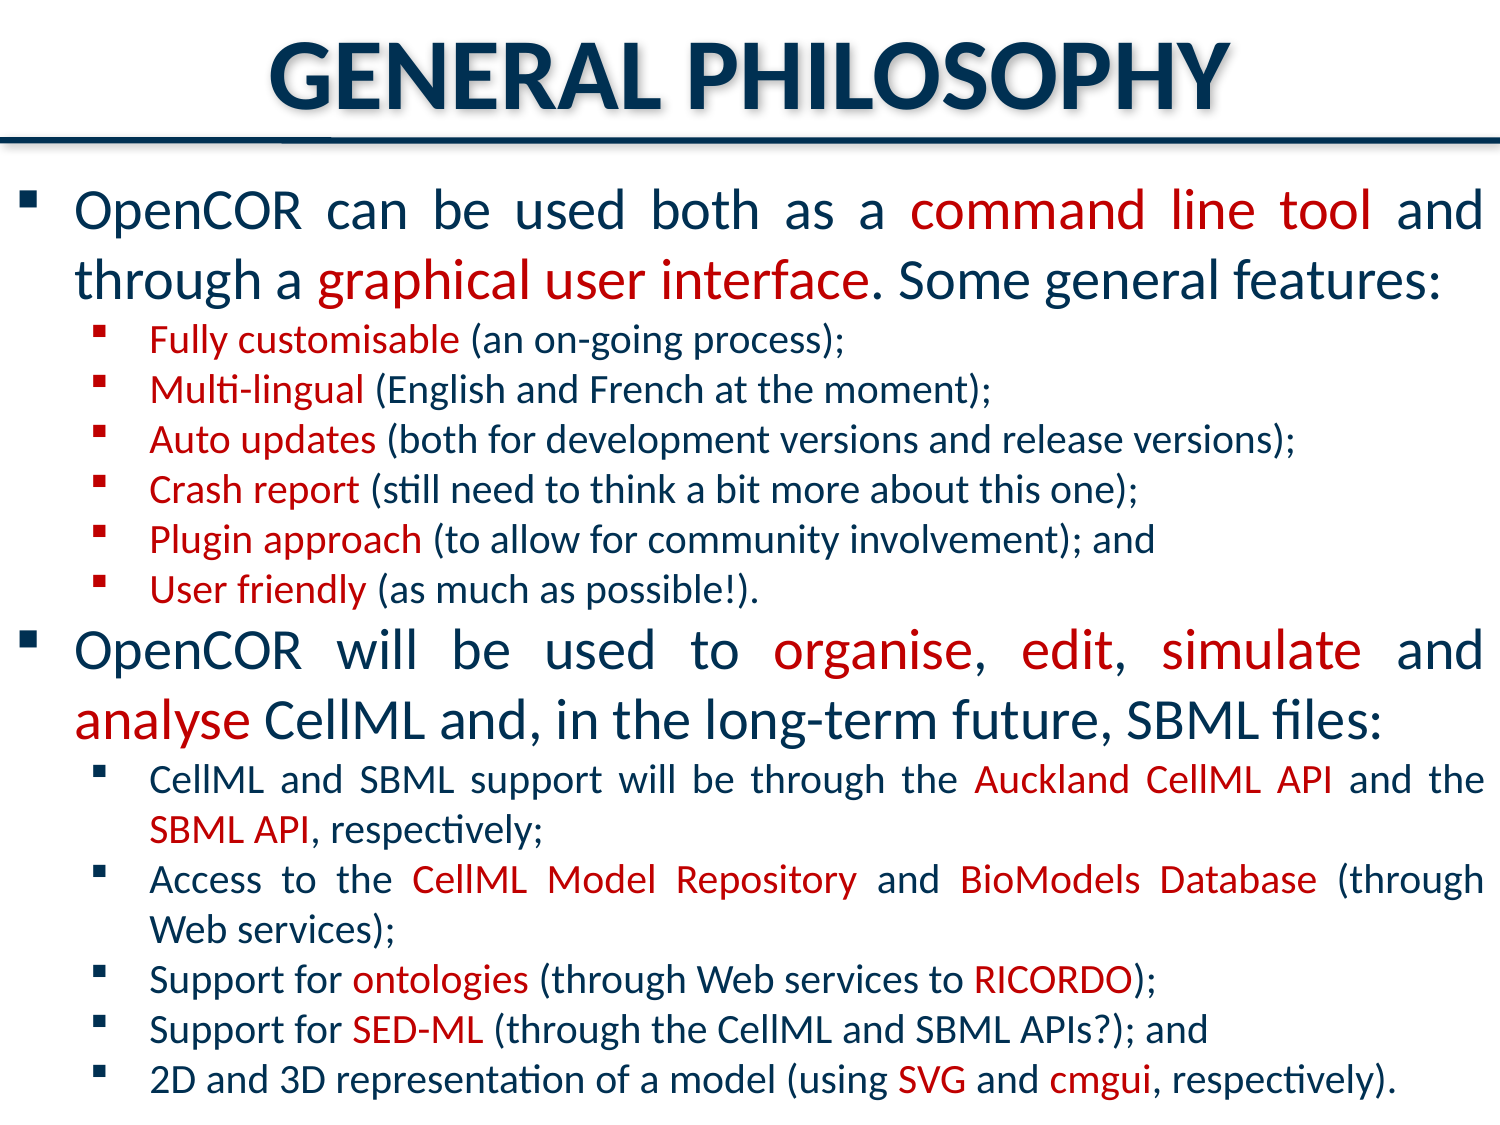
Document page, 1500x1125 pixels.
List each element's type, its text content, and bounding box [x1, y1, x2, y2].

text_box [0, 0, 1500, 141]
text_box OpenCOR can be used both as a command line tool and through a graphical user interface. Some general features: Fully customisable (an on-going process); Multi-lingual (English and French at the moment); Auto updates (both for development versions and release versions); Crash report (still need to think a bit more about this one); Plugin approach (to allow for community involvement); and User friendly (as much as possible!). OpenCOR will be used to organise, edit, simulate and analyse CellML and, in the long-term future, SBML files: CellML and SBML support will be through the Auckland CellML API and the SBML API, respectively; Access to the CellML Model Repository and BioModels Database (through Web services); Support for ontologies (through Web services to RICORDO); Support for SED-ML (through the CellML and SBML APIs?); and 2D and 3D representation of a model (using SVG and cmgui, respectively). [0, 164, 1500, 1109]
